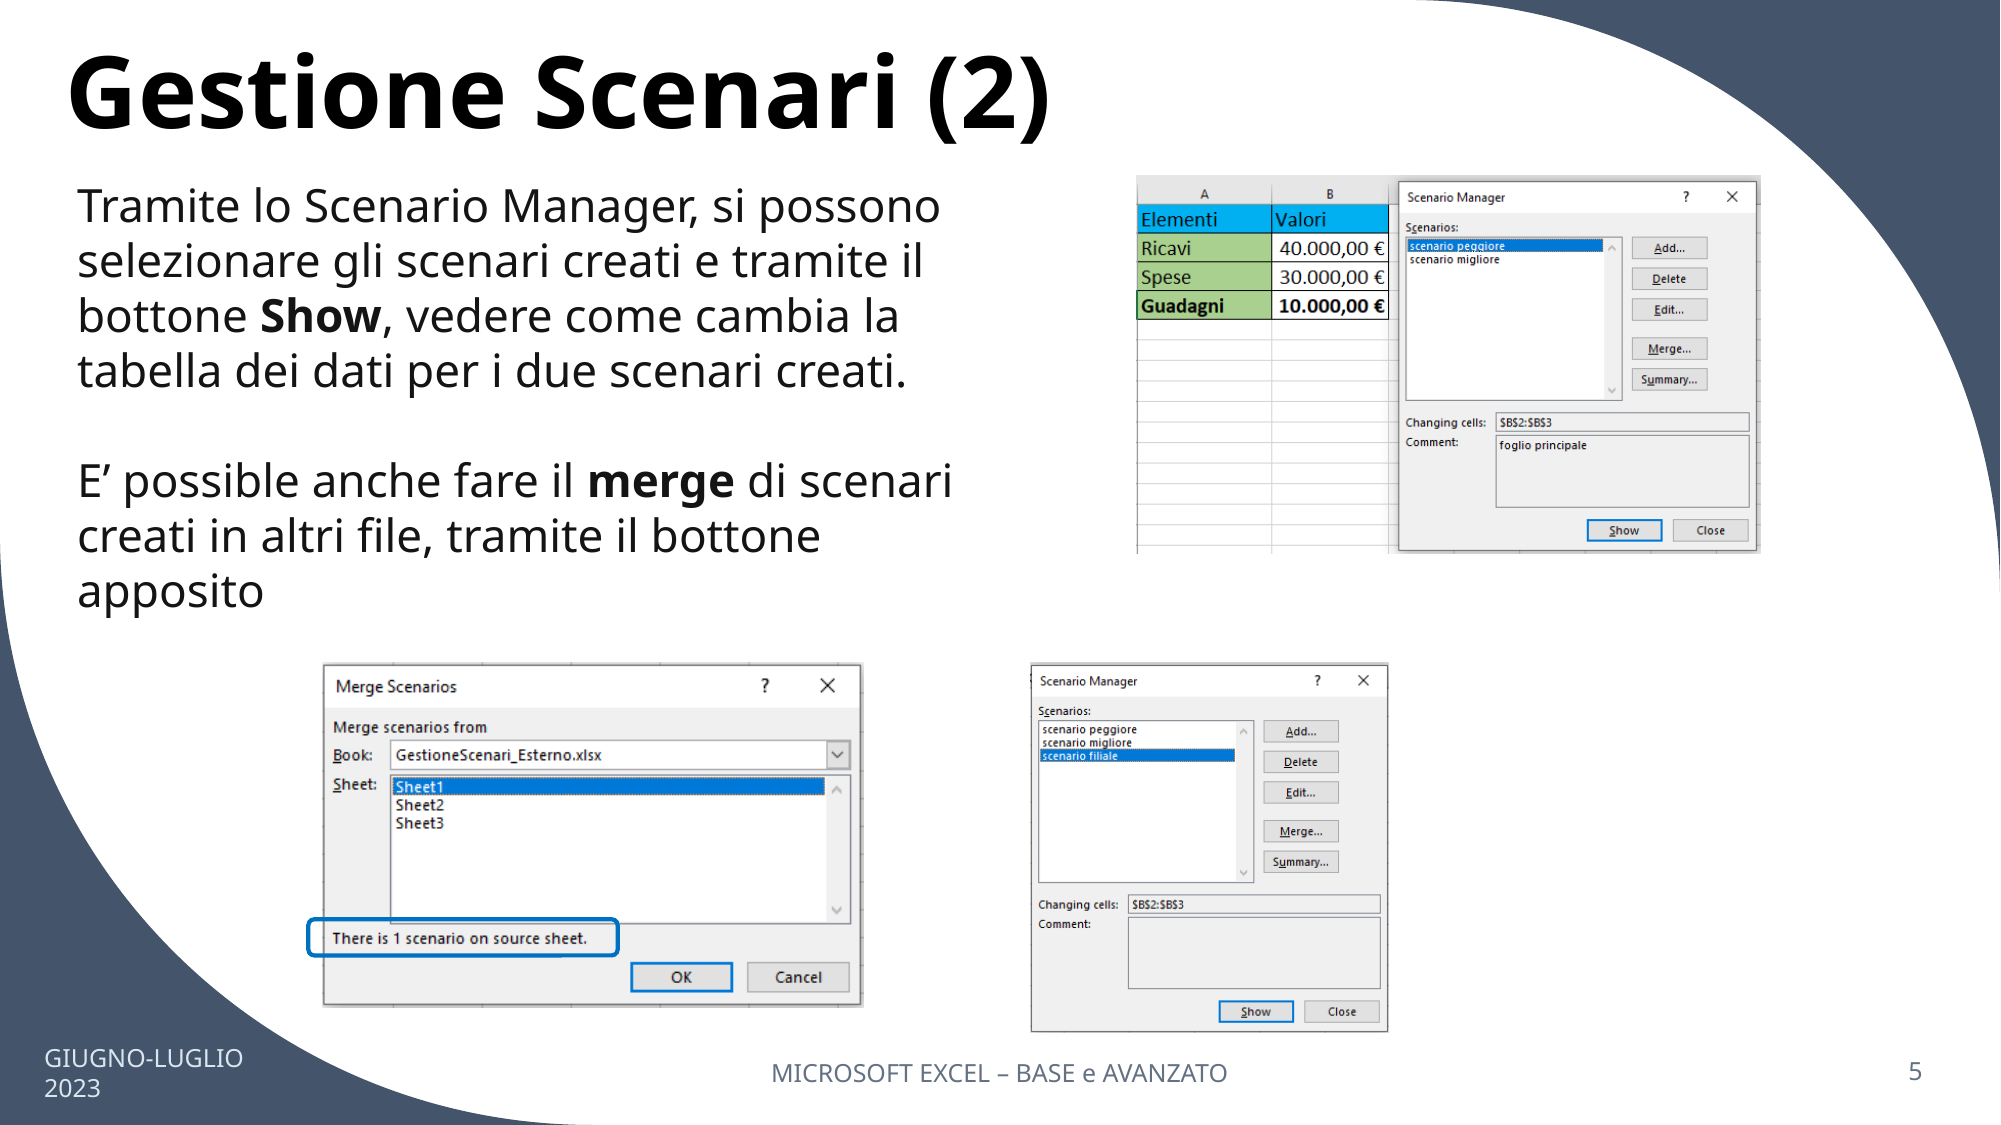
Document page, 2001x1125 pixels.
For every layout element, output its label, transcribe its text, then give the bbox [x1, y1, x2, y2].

title Gestione Scenari (2) [50, 0, 1722, 158]
footer MICROSOFT EXCEL – BASE e AVANZATO [662, 1042, 1338, 1103]
slide_number 5 [1665, 1042, 1938, 1103]
slide_number GIUGNO-LUGLIO 2023 [29, 1042, 309, 1103]
text_box [307, 918, 322, 957]
text_box Tramite lo Scenario Manager, si possono selezionare gli scenari creati e tramite il bottone Show, vedere come cambia la tabella dei dati per i due scenari creati. E’ possible anche fare il merge di scenari creati in altri file, tramite il bottone apposito [62, 169, 1014, 680]
picture [1030, 662, 1389, 1033]
picture [322, 662, 864, 1009]
picture [1136, 175, 1761, 554]
